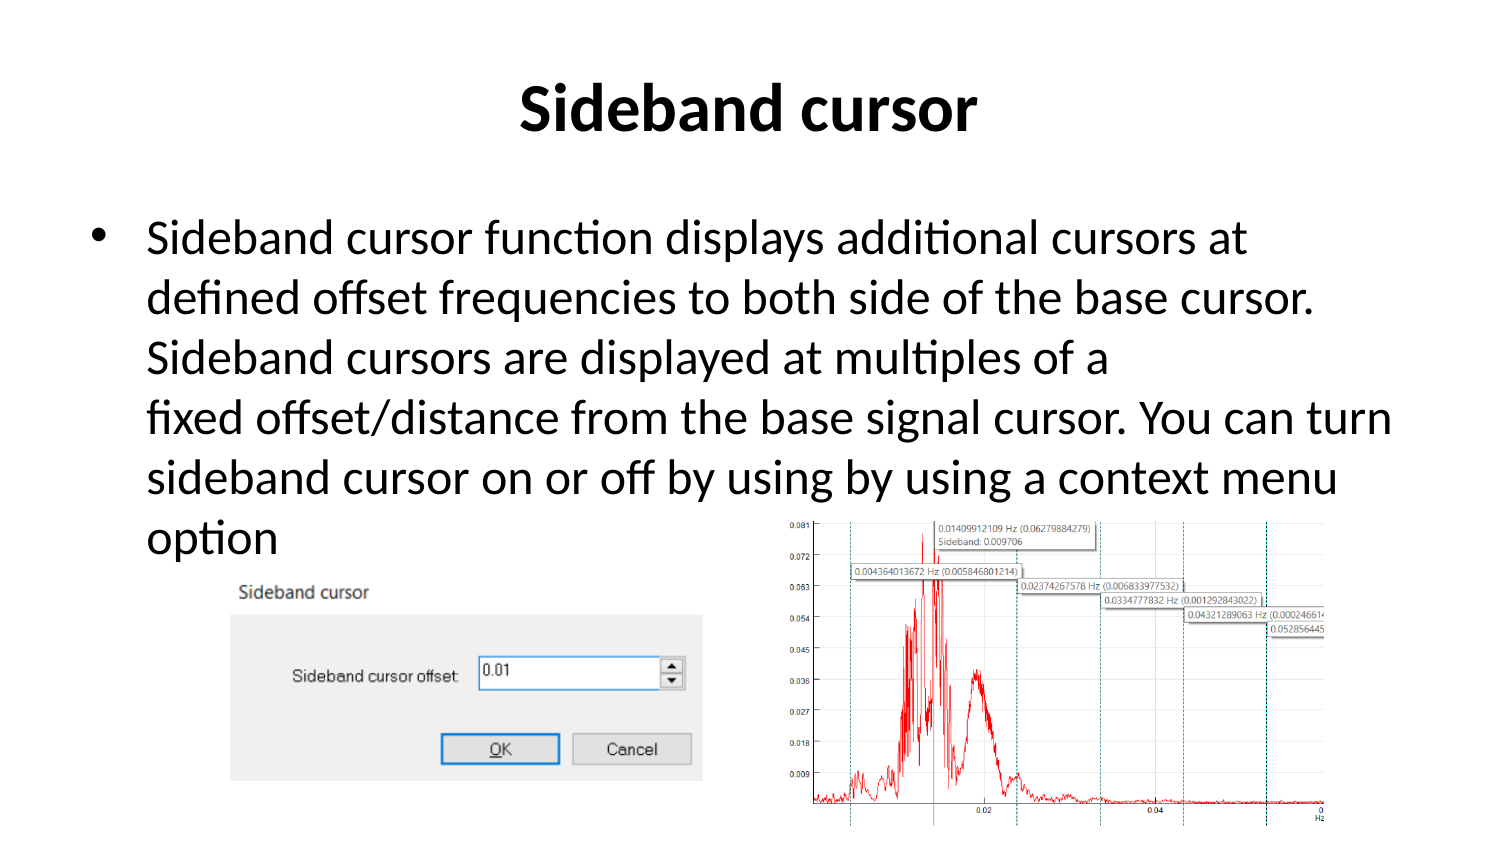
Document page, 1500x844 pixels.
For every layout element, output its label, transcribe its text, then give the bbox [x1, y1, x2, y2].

picture [777, 512, 1338, 829]
picture [229, 579, 709, 785]
list Sideband cursor function displays additional cursors at defined offset frequencies to both side of the base cursor. Sideband cursors are displayed at multiples of a fixed offset/distance from the base signal cursor. You can turn sideband cursor on or off by using by using a context menu option [75, 196, 1425, 754]
title Sideband cursor [75, 33, 1425, 175]
